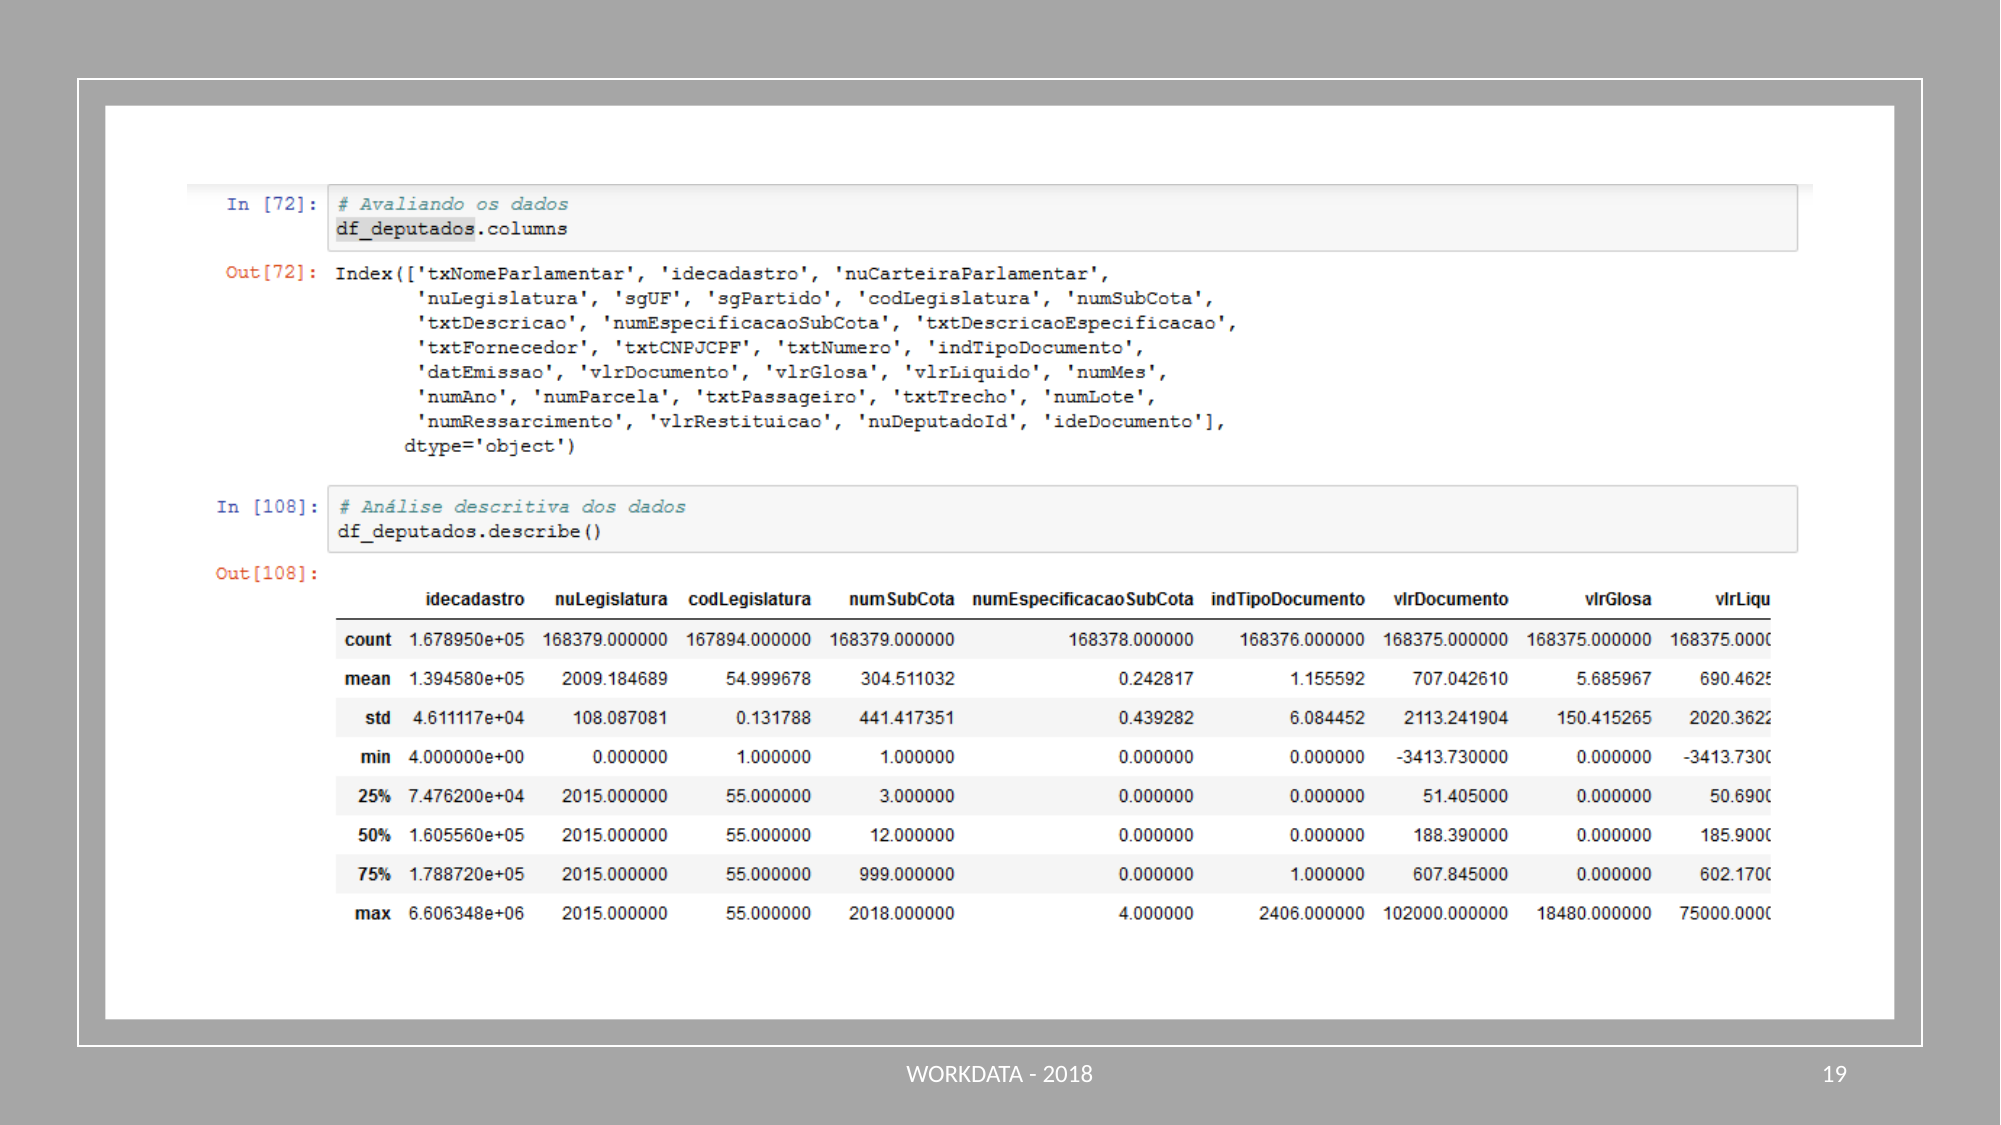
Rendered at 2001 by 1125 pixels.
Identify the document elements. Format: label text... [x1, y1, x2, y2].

text_box [0, 0, 2000, 1125]
text_box [77, 78, 1923, 1047]
text_box [104, 104, 1895, 1020]
picture [187, 184, 1813, 940]
footer WORKDATA - 2018 [662, 1042, 1338, 1103]
slide_number 2 [1412, 1042, 1863, 1103]
